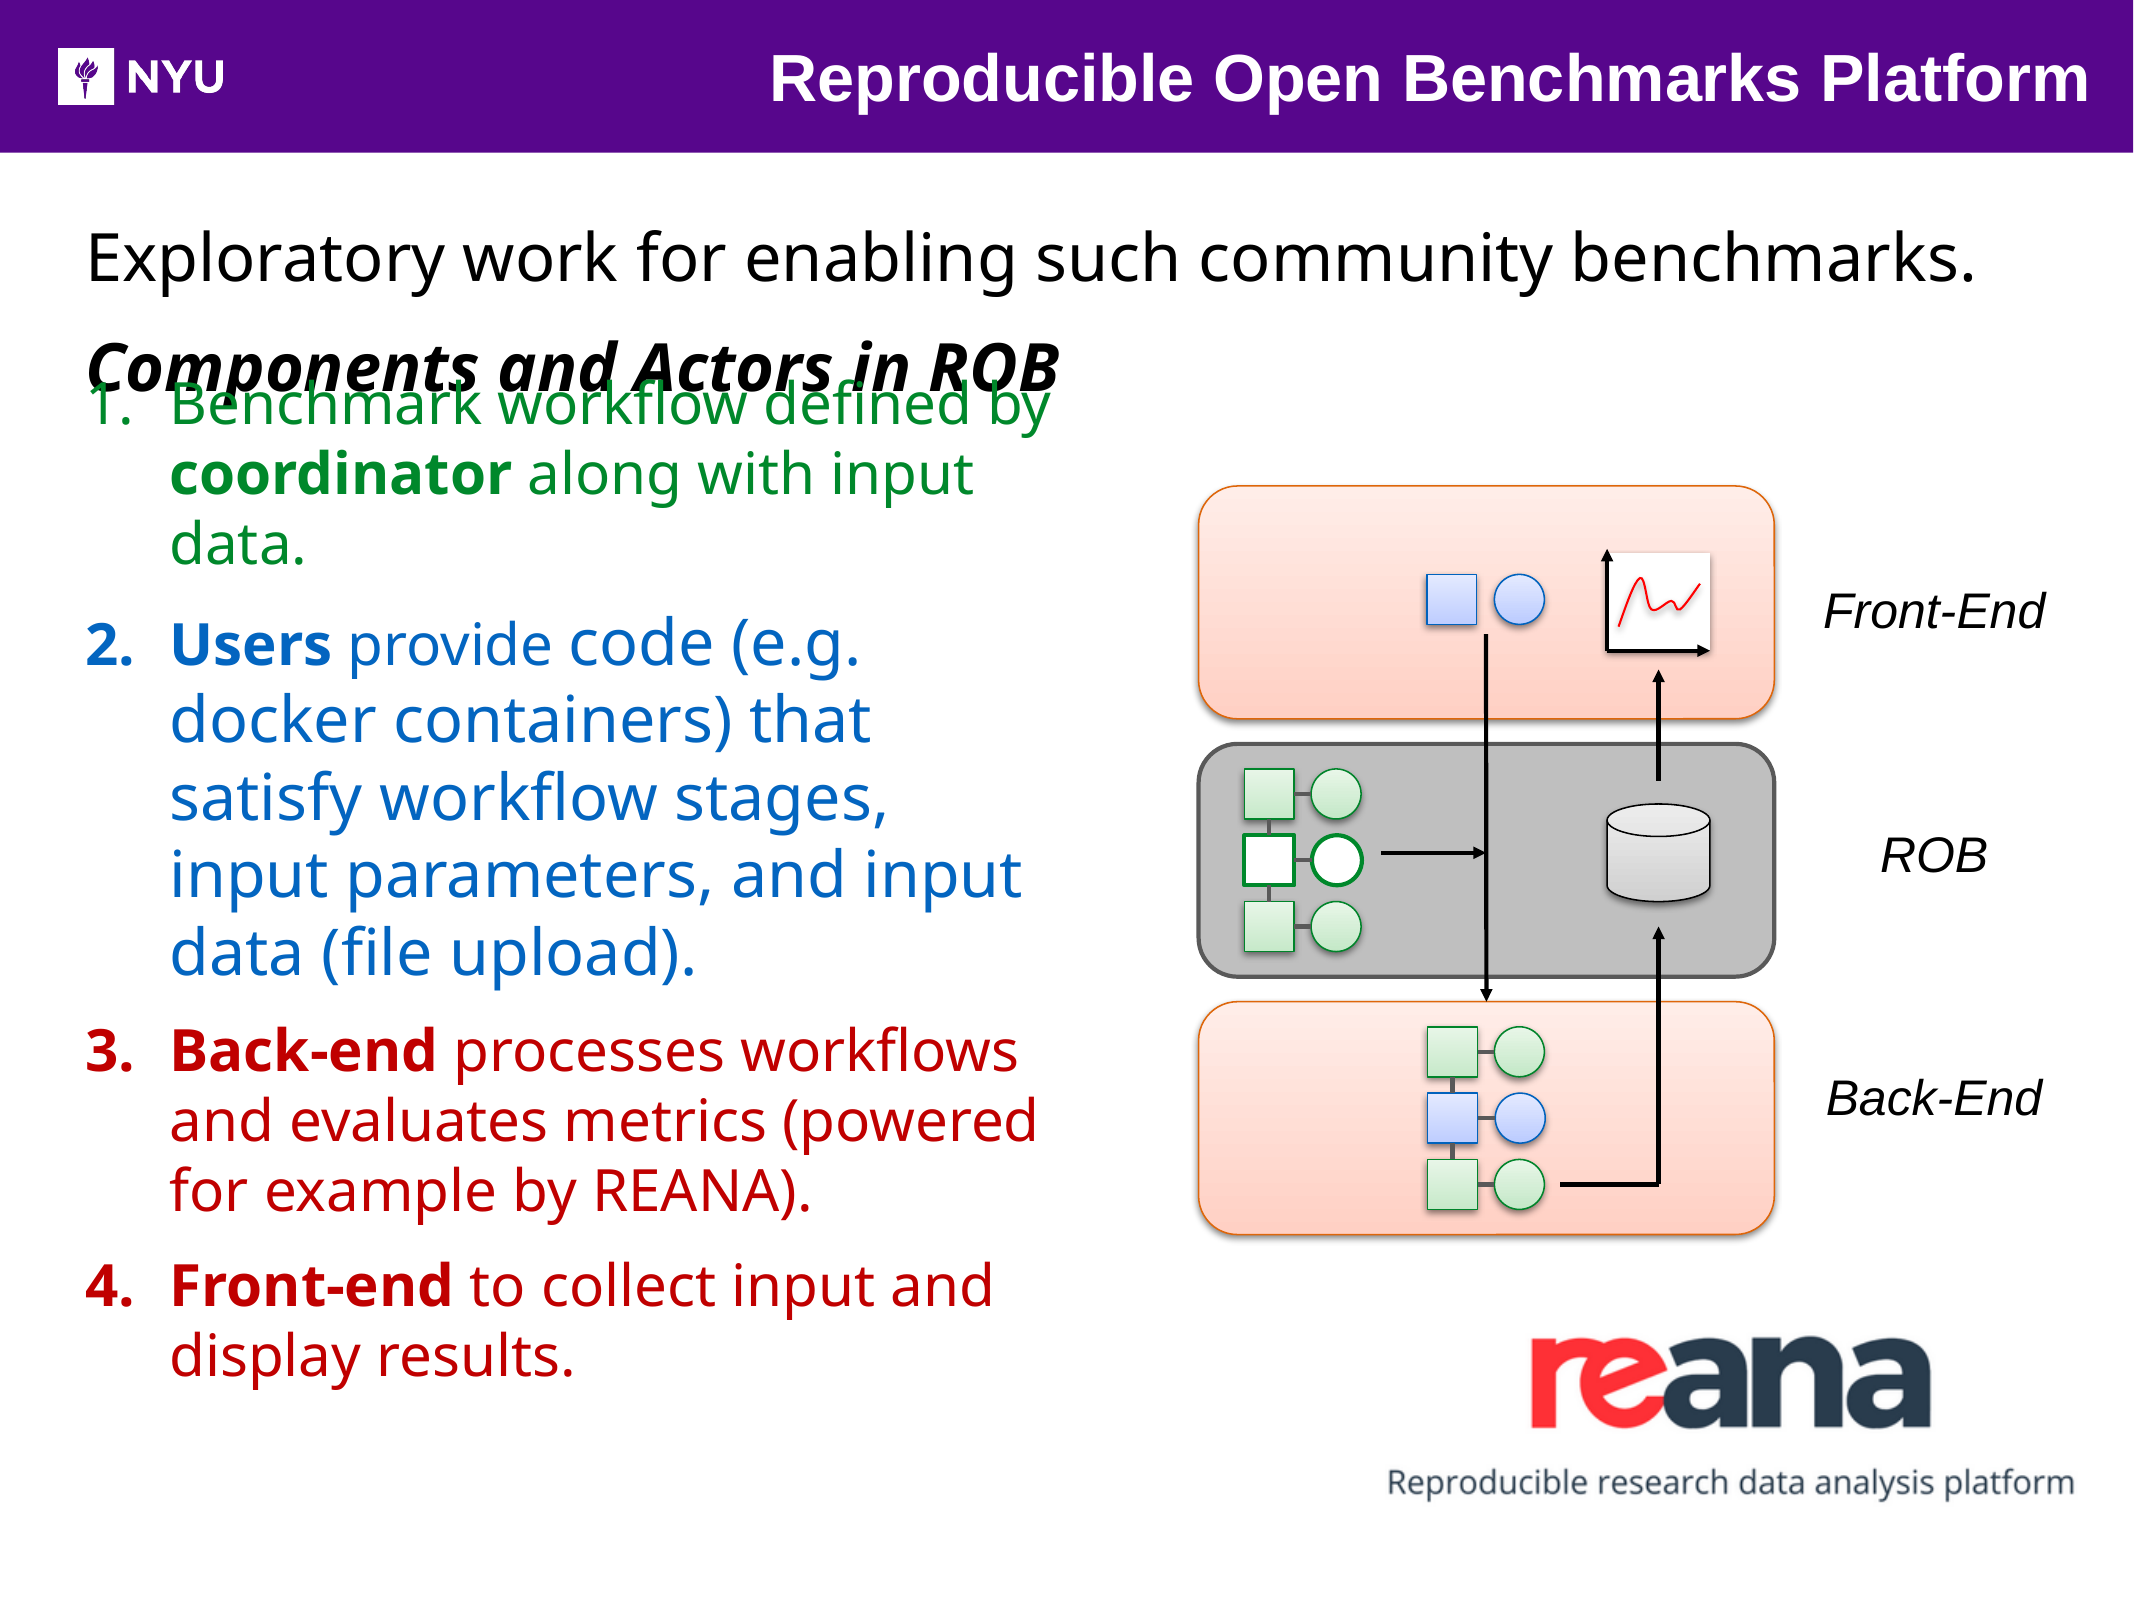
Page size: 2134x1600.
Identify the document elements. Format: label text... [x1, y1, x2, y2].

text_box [1427, 1026, 1546, 1210]
text_box Components and Actors in ROB [76, 316, 2069, 413]
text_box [1243, 768, 1363, 952]
text_box Front-End [1798, 568, 2071, 649]
text_box Back-End [1798, 1055, 2071, 1136]
text_box [1197, 485, 1776, 720]
picture [1381, 1331, 2079, 1507]
text_box [1496, 741, 1777, 979]
text_box Exploratory work for enabling such community benchmarks. [76, 206, 2069, 304]
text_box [1426, 574, 1545, 625]
text_box [1606, 803, 1711, 903]
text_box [1606, 548, 1711, 651]
text_box ROB [1798, 812, 2071, 892]
text_box [1197, 1000, 1776, 1236]
text_box Benchmark workflow defined by coordinator along with input data. Users provide code (e.g. docker containers) that satisfy workflow stages, input parameters, and input data (file upload). Back-end processes workflows and evaluates metrics (powered for example by REANA). Front-end to collect input and display results. [76, 357, 1067, 1397]
text_box [1196, 741, 1480, 979]
text_box Reproducible Open Benchmarks Platform [26, 26, 2100, 123]
